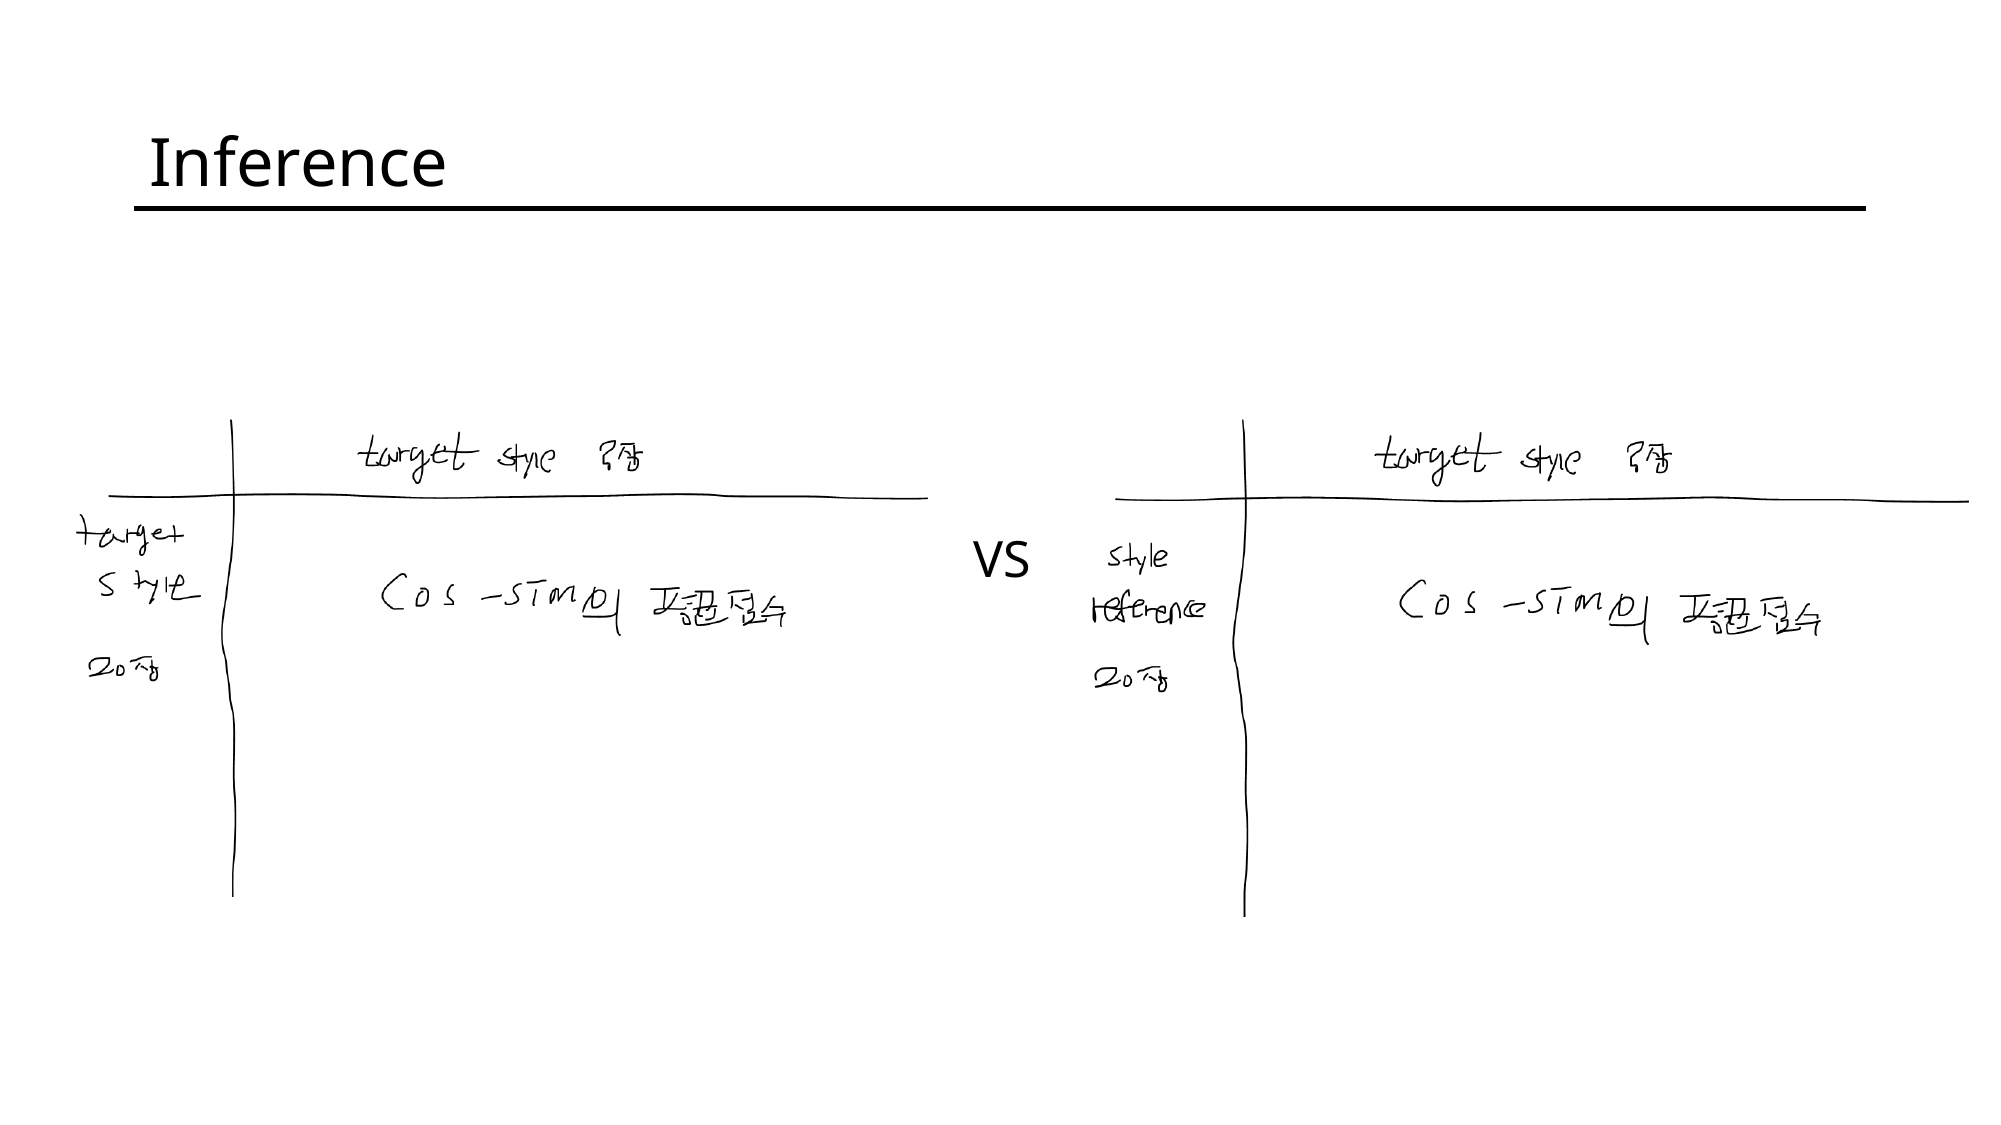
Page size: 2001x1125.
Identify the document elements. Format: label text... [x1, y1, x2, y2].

text_box Inference [134, 64, 1683, 208]
picture [1071, 419, 1969, 917]
text_box VS [959, 489, 1071, 595]
picture [67, 419, 928, 897]
